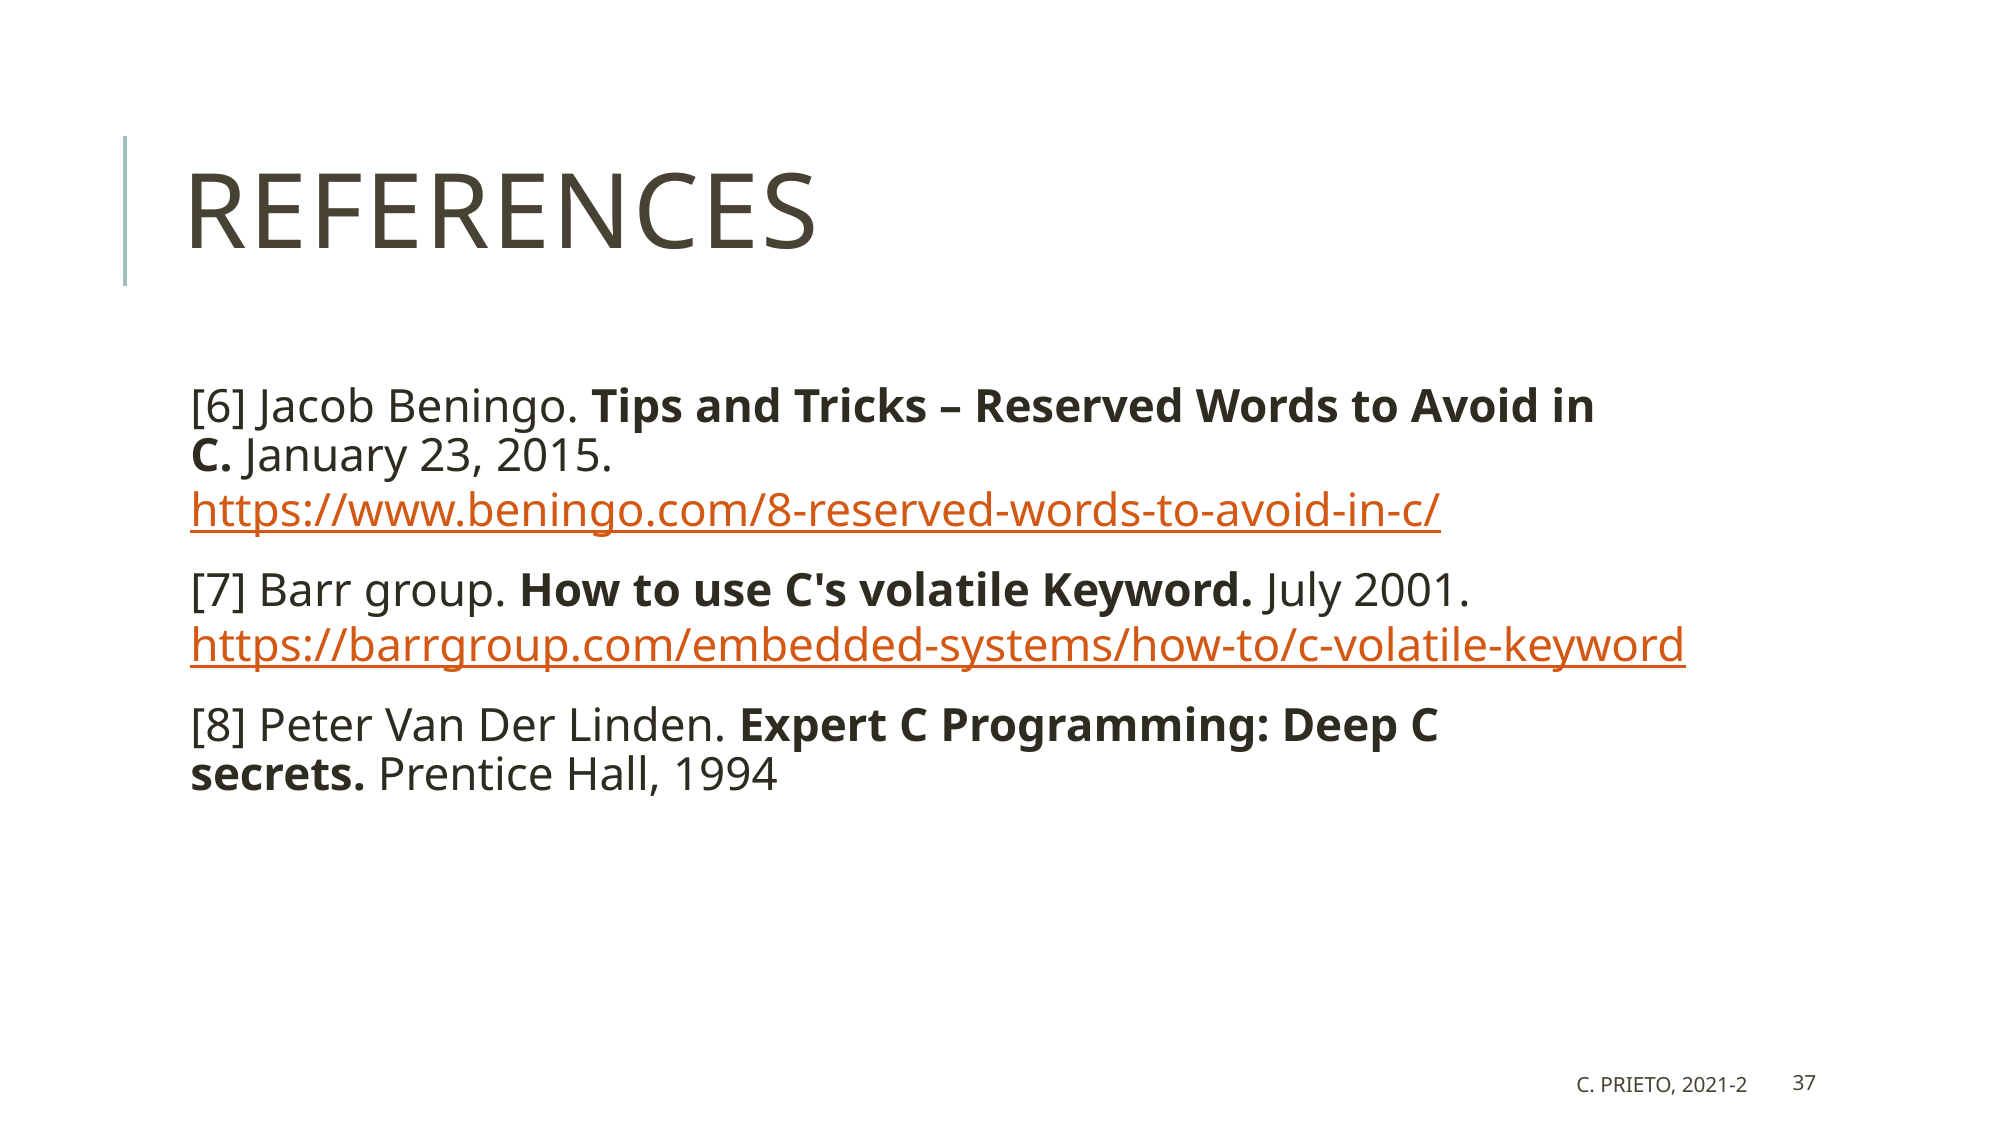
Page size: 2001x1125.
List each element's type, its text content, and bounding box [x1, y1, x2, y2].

footer C. Prieto, 2021-2 [794, 1061, 1763, 1107]
list [6] Jacob Beningo. Tips and Tricks – Reserved Words to Avoid in C. January 23, 2015. https://www.beningo.com/8-reserved-words-to-avoid-in-c/ [7] Barr group. How to use C's volatile Keyword. July 2001. https://barrgroup.com/embedded-systems/how-to/c-volatile-keyword [8] Peter Van Der Linden. Expert C Programming: Deep C secrets. Prentice Hall, 1994 [168, 375, 1763, 1035]
slide_number 37 [1777, 1061, 1938, 1107]
title References [168, 96, 1763, 342]
